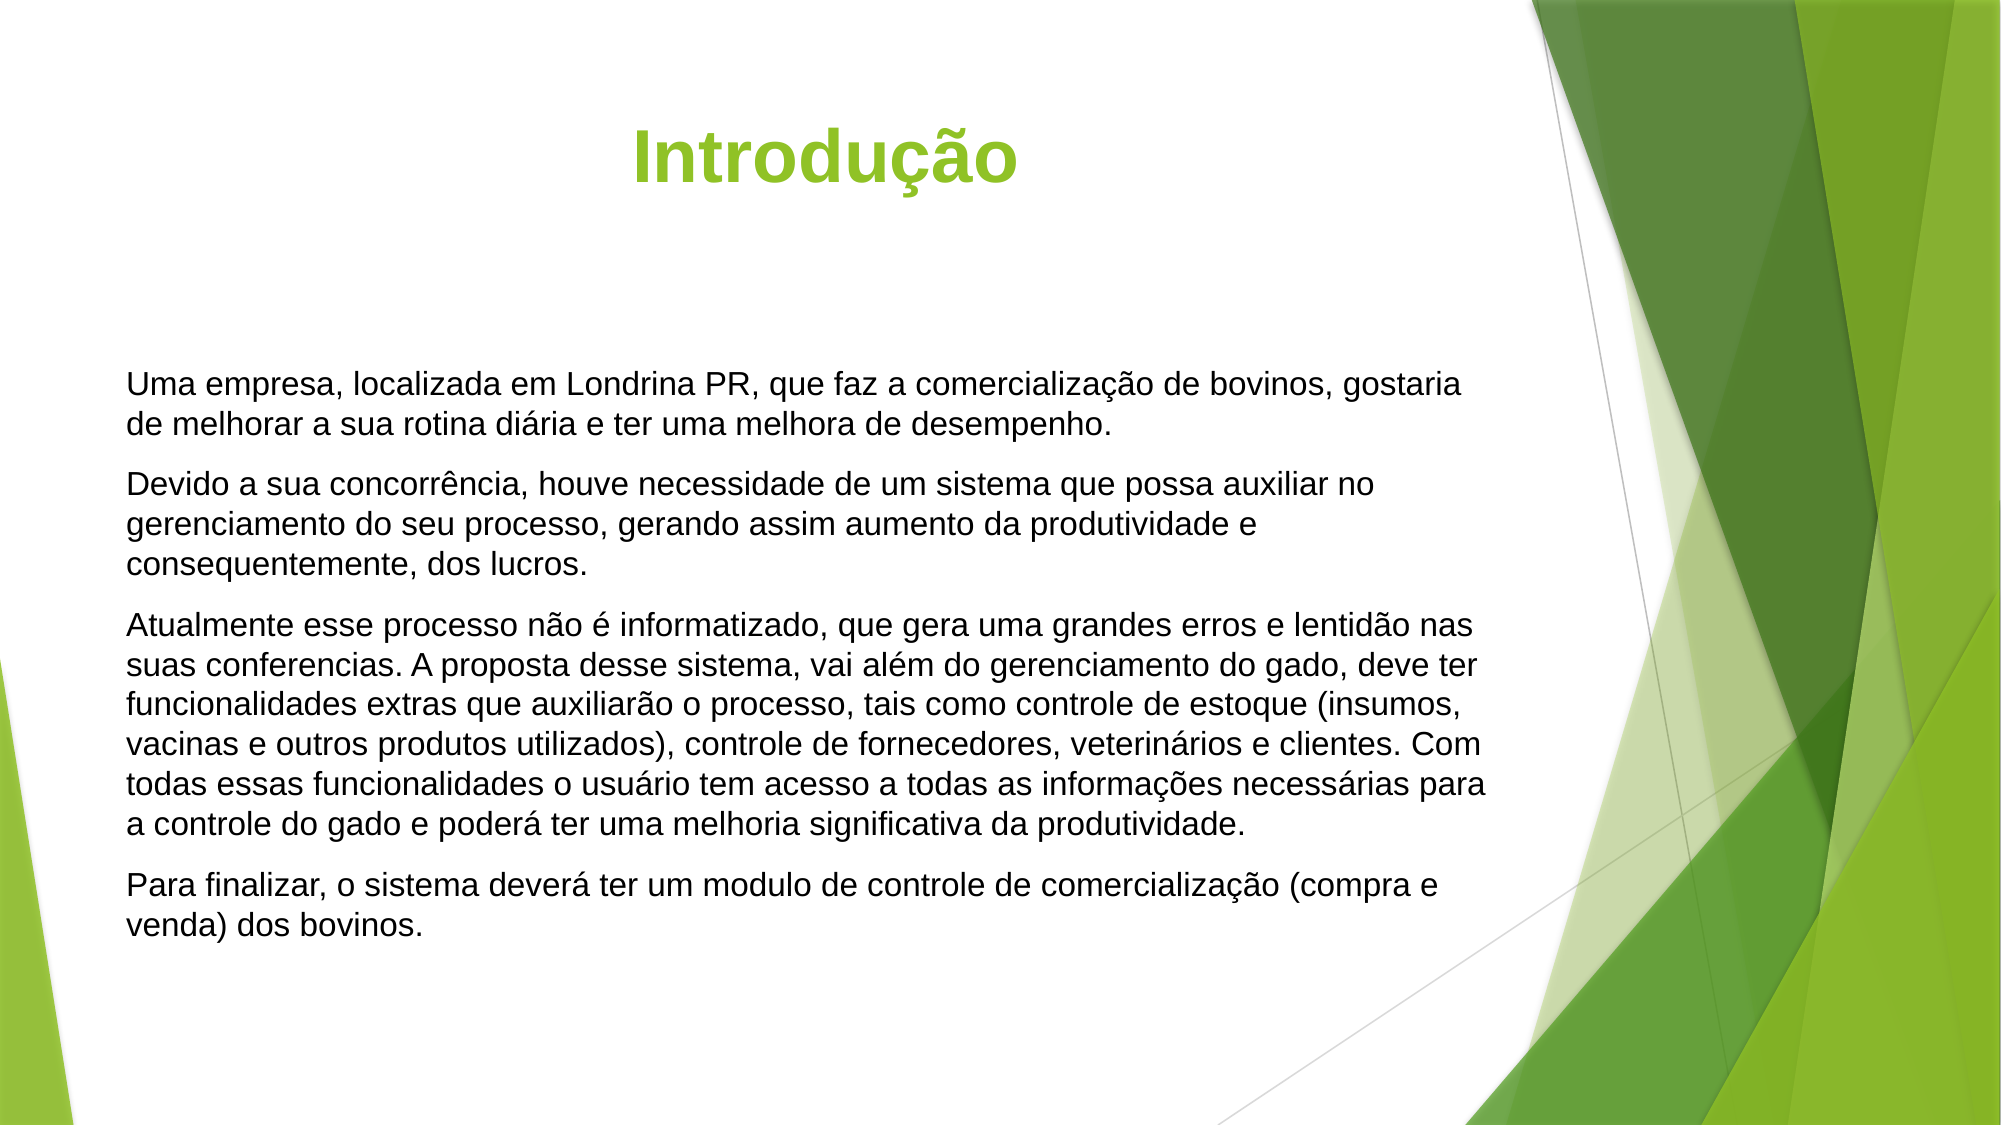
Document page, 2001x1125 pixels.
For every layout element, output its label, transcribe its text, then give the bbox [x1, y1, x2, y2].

title Introdução [111, 99, 1522, 317]
list Uma empresa, localizada em Londrina PR, que faz a comercialização de bovinos, gostaria de melhorar a sua rotina diária e ter uma melhora de desempenho. Devido a sua concorrência, houve necessidade de um sistema que possa auxiliar no gerenciamento do seu processo, gerando assim aumento da produtividade e consequentemente, dos lucros. Atualmente esse processo não é informatizado, que gera uma grandes erros e lentidão nas suas conferencias. A proposta desse sistema, vai além do gerenciamento do gado, deve ter funcionalidades extras que auxiliarão o processo, tais como controle de estoque (insumos, vacinas e outros produtos utilizados), controle de fornecedores, veterinários e clientes. Com todas essas funcionalidades o usuário tem acesso a todas as informações necessárias para a controle do gado e poderá ter uma melhoria significativa da produtividade. Para finalizar, o sistema deverá ter um modulo de controle de comercialização (compra e venda) dos bovinos. [111, 354, 1522, 992]
